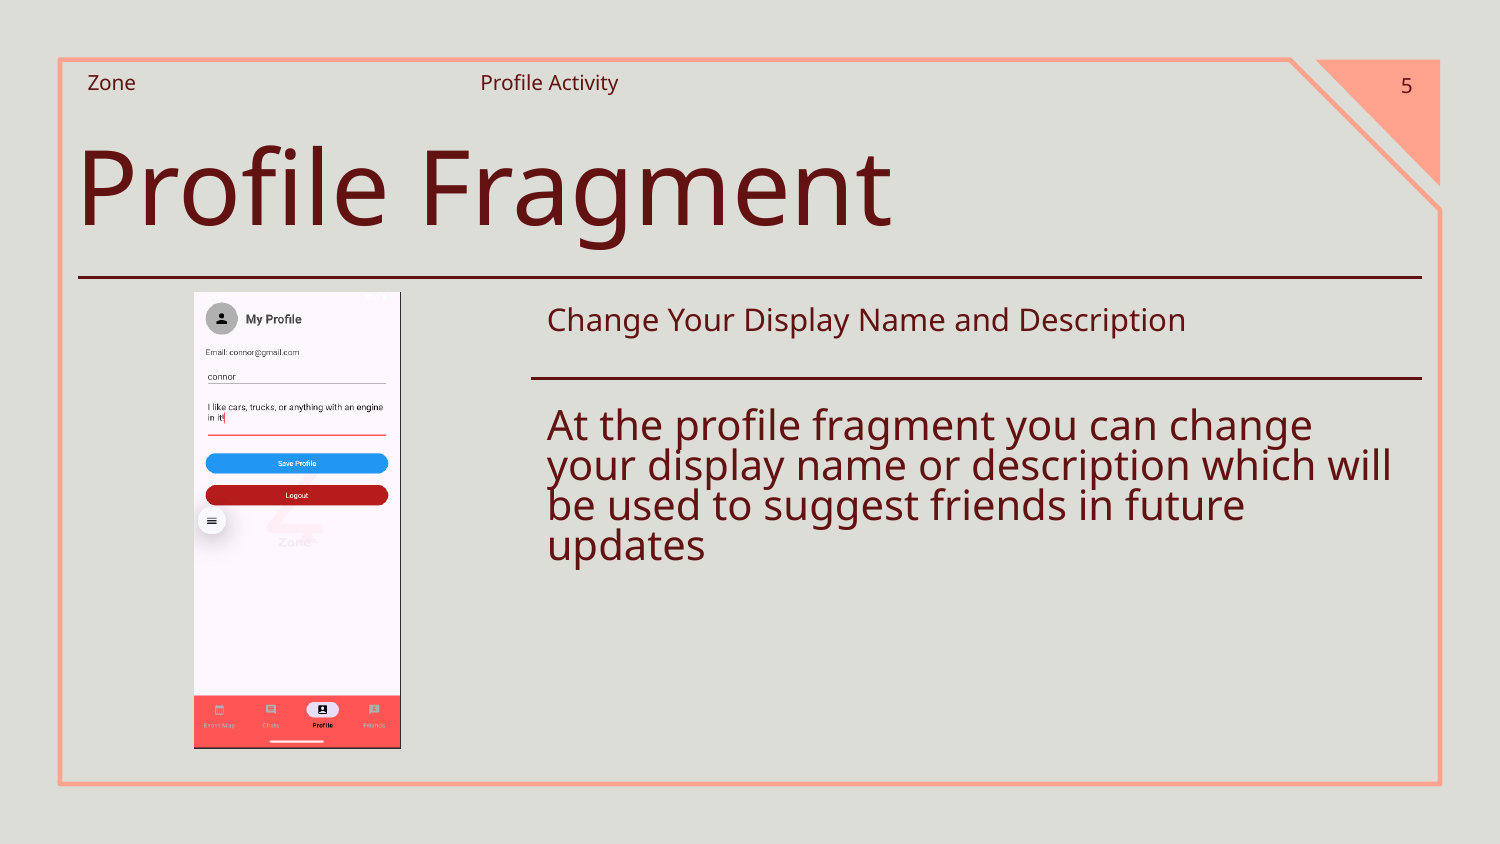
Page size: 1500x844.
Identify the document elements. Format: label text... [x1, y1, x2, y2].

list At the profile fragment you can change your display name or description which will be used to suggest friends in future updates [531, 393, 1423, 475]
slide_number ‹#› [1315, 59, 1428, 114]
picture [194, 292, 401, 750]
subtitle Change Your Display Name and Description [531, 292, 1212, 347]
subtitle Profile Activity [465, 59, 821, 113]
subtitle Zone [72, 59, 428, 113]
title Profile Fragment [60, 130, 1440, 251]
